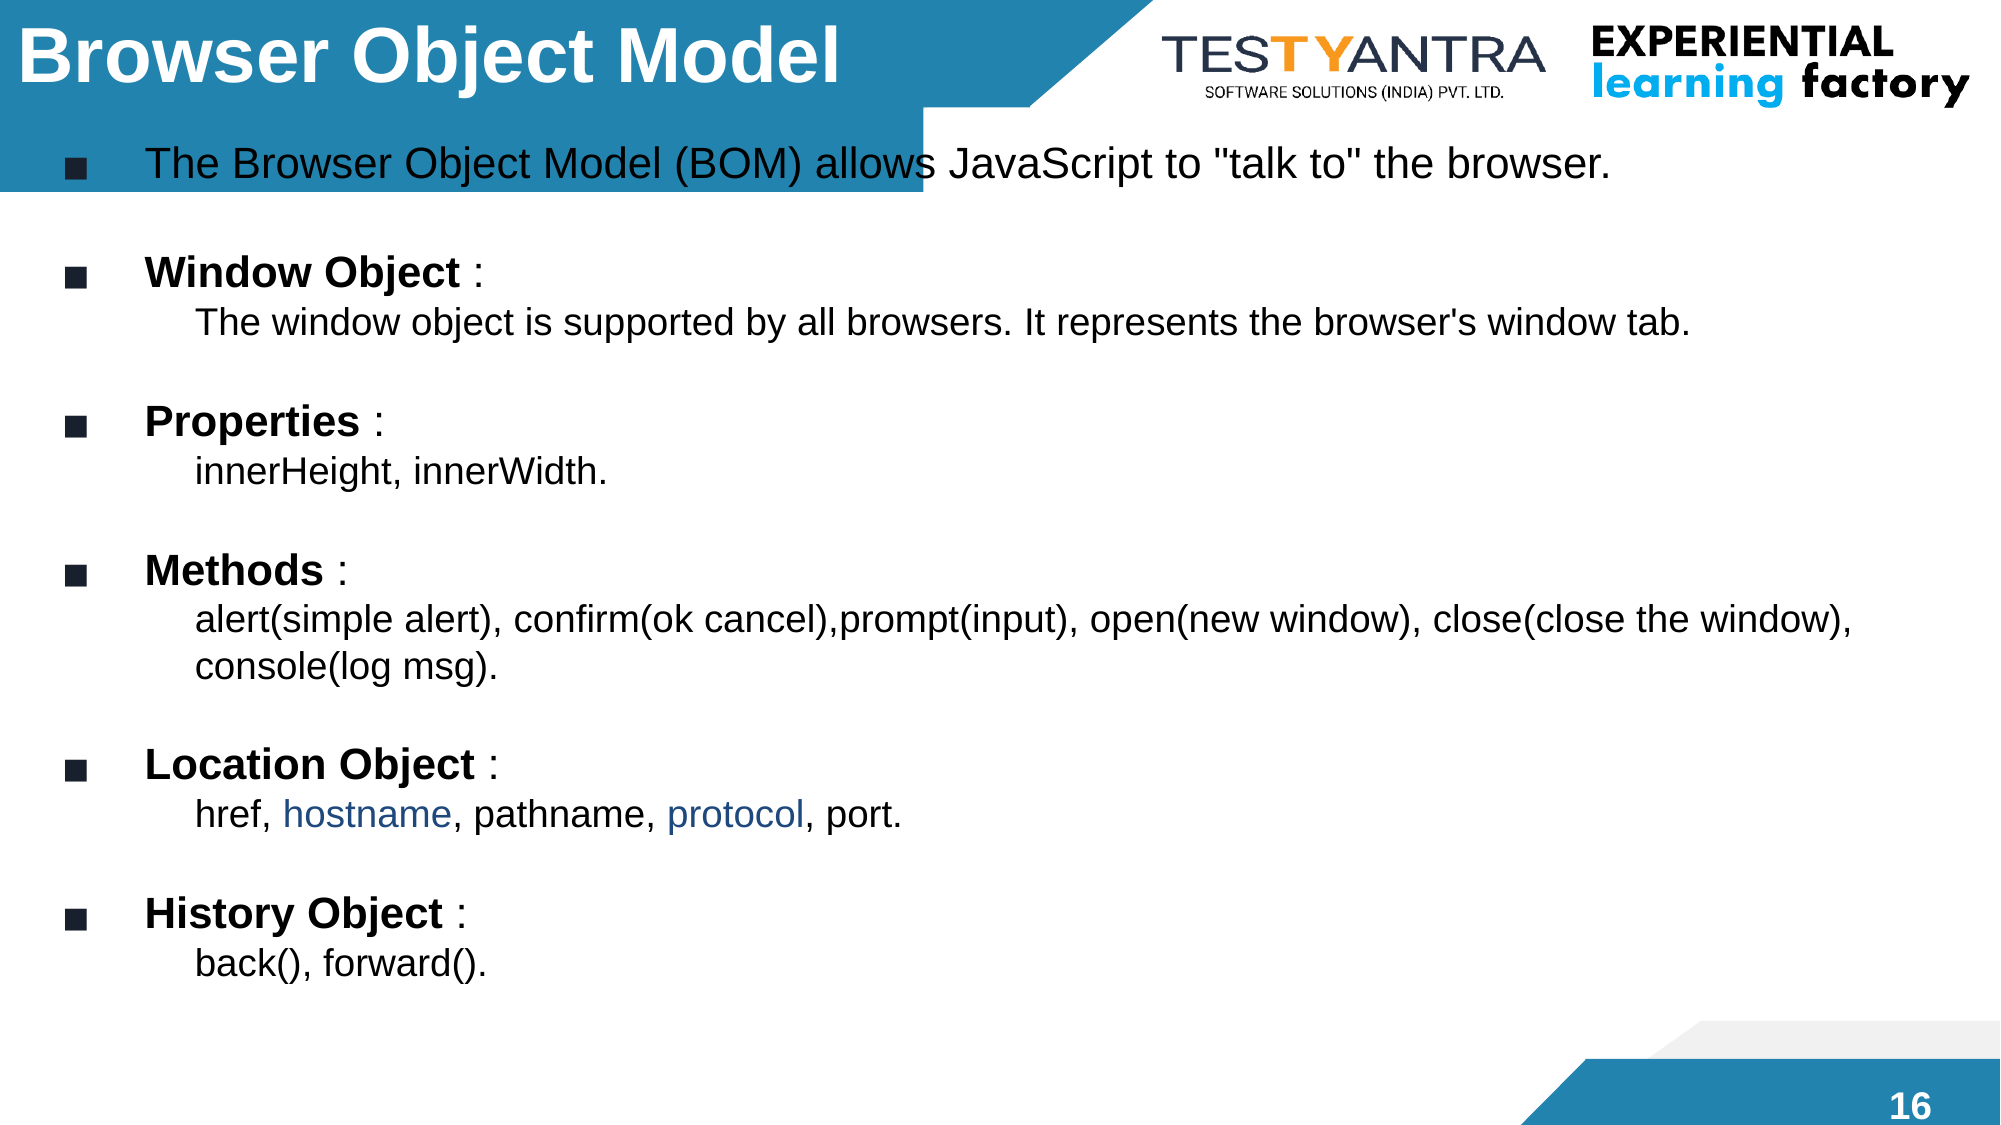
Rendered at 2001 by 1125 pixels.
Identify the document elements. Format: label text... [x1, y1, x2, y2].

slide_number 16 [1882, 1071, 1939, 1125]
text_box The Browser Object Model (BOM) allows JavaScript to "talk to" the browser. Window Object : The window object is supported by all browsers. It represents the browser's window tab. Properties : innerHeight, innerWidth. Methods : alert(simple alert), confirm(ok cancel),prompt(input), open(new window), close(close the window), console(log msg). Location Object : href, hostname, pathname, protocol, port. History Object : back(), forward(). [59, 131, 1941, 985]
picture [1161, 35, 1546, 102]
picture [1592, 25, 1970, 108]
title Browser Object Model [0, 0, 924, 192]
picture [1766, 82, 1775, 91]
